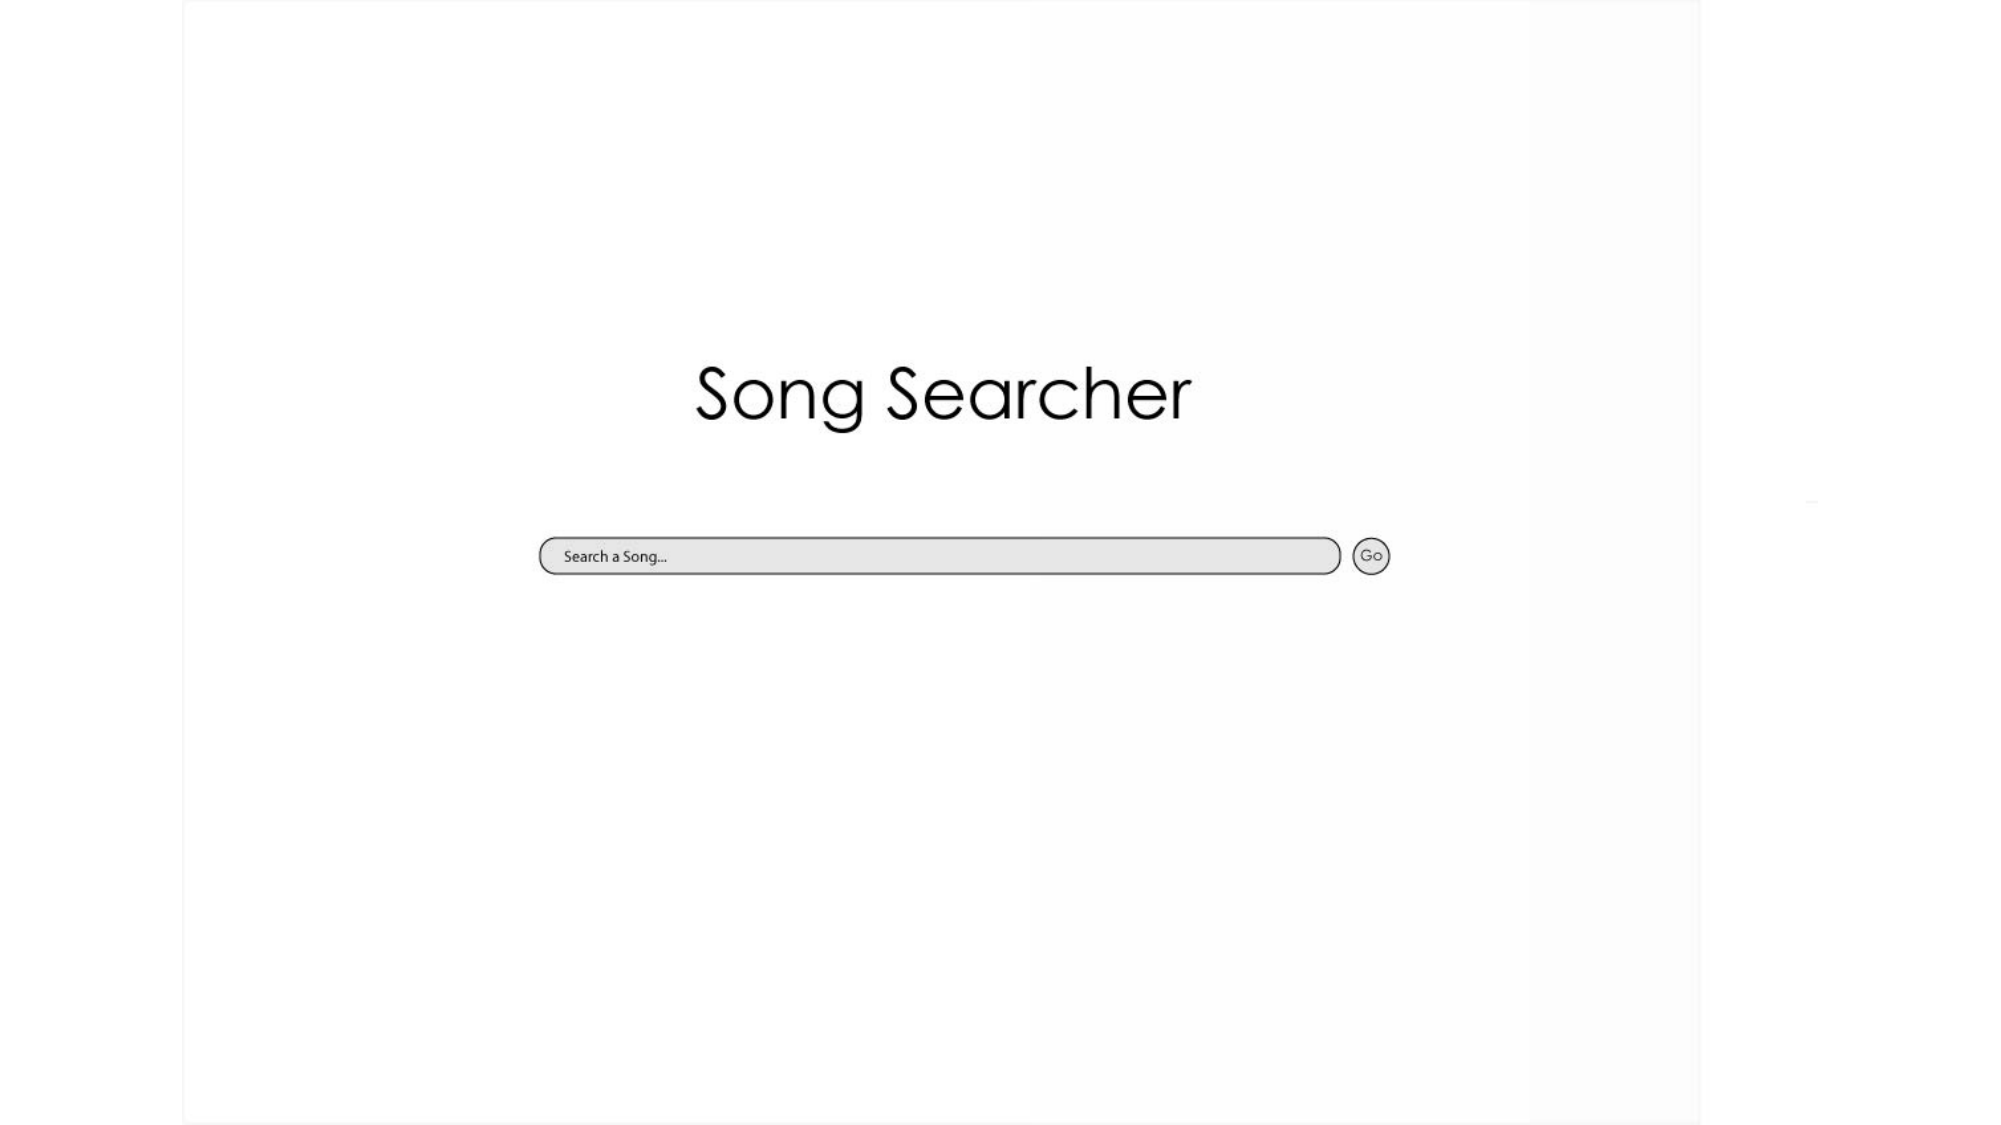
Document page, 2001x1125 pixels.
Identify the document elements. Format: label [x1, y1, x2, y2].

picture [182, 0, 1818, 1125]
